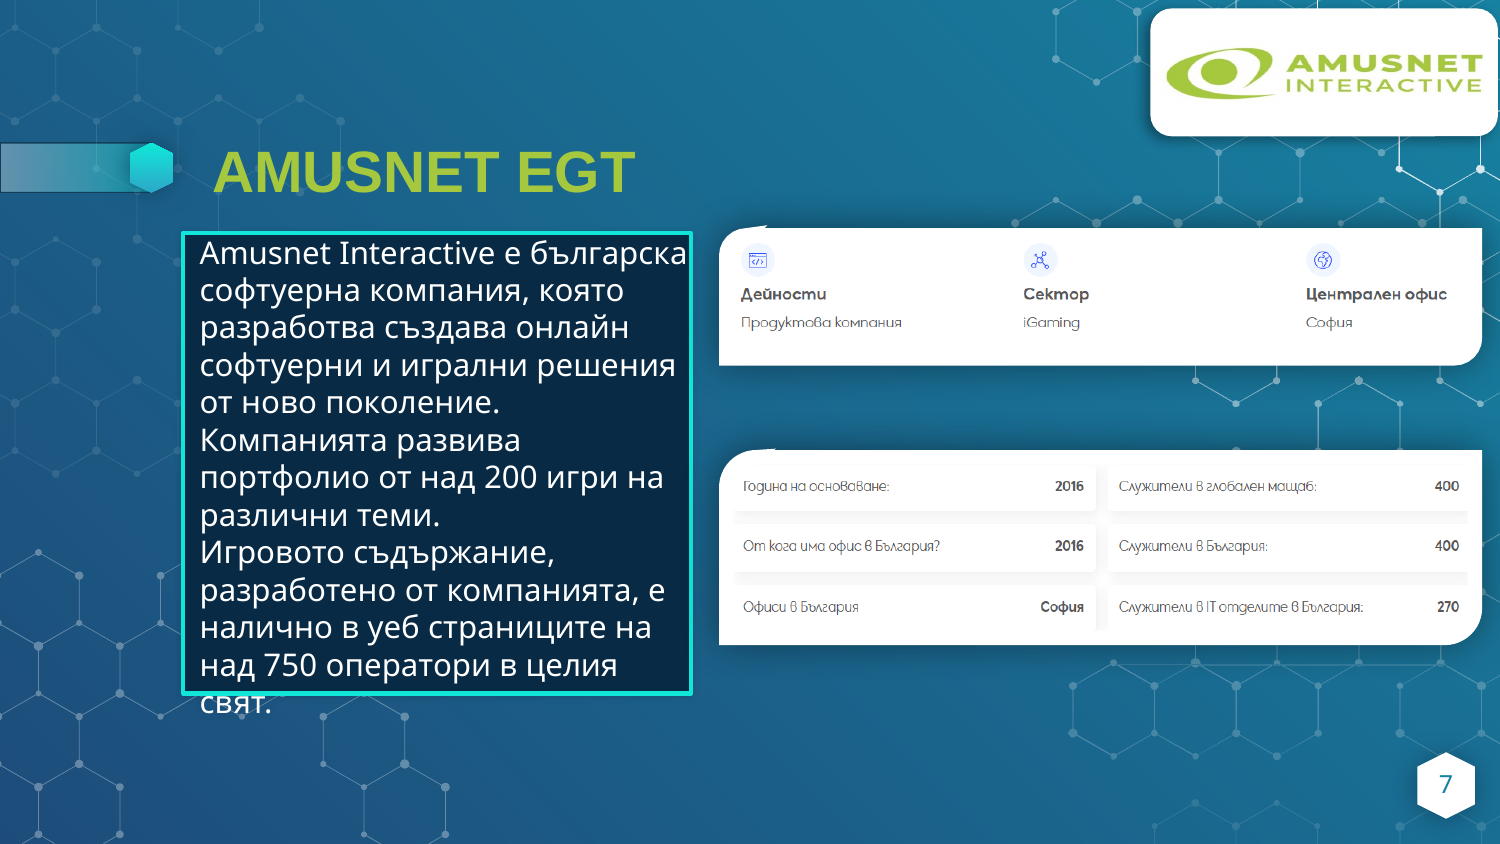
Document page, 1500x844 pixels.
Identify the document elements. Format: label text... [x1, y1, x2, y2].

text_box AMUSNET EGT [197, 126, 651, 212]
picture [726, 235, 1476, 359]
picture [726, 457, 1476, 639]
slide_number 7 [1417, 752, 1475, 819]
list Amusnet Interactive е българска софтуерна компания, която разработва създава онлайн софтуерни и игрални решения от ново поколение. Компанията развива портфолио от над 200 игри на различни теми. Игровото съдържание, разработено от компанията, е налично в уеб страниците на над 750 оператори в целия свят. [181, 231, 693, 696]
picture [1150, 8, 1499, 137]
